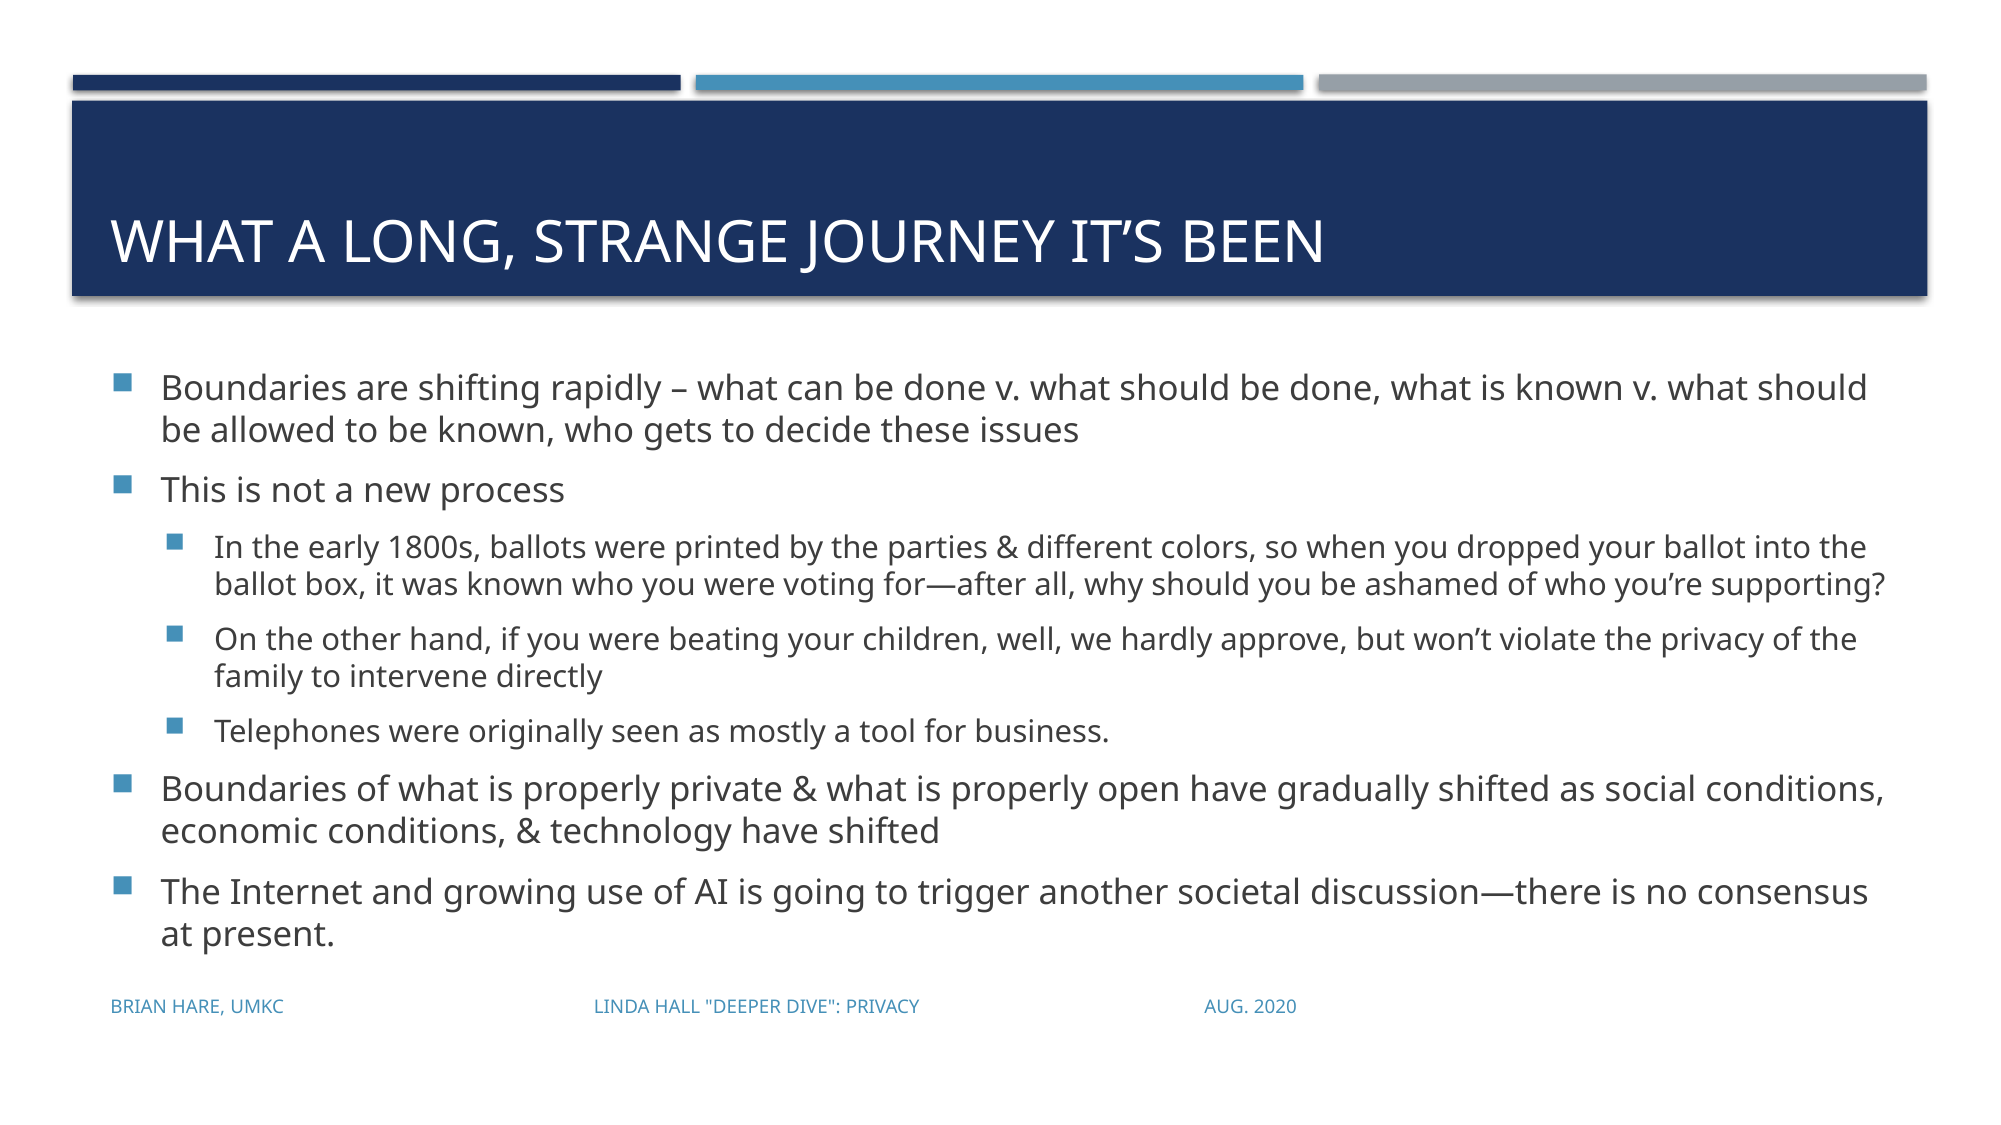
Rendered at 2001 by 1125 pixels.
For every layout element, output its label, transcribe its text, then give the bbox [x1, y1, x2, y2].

footer Brian Hare, UMKC Linda Hall "Deeper Dive": Privacy Aug. 2020 [95, 976, 1703, 1037]
title What a long, strange journey it’s been [95, 115, 1905, 282]
list Boundaries are shifting rapidly – what can be done v. what should be done, what is known v. what should be allowed to be known, who gets to decide these issues This is not a new process In the early 1800s, ballots were printed by the parties & different colors, so when you dropped your ballot into the ballot box, it was known who you were voting for—after all, why should you be ashamed of who you’re supporting? On the other hand, if you were beating your children, well, we hardly approve, but won’t violate the privacy of the family to intervene directly Telephones were originally seen as mostly a tool for business. Boundaries of what is properly private & what is properly open have gradually shifted as social conditions, economic conditions, & technology have shifted The Internet and growing use of AI is going to trigger another societal discussion—there is no consensus at present. [95, 357, 1905, 962]
